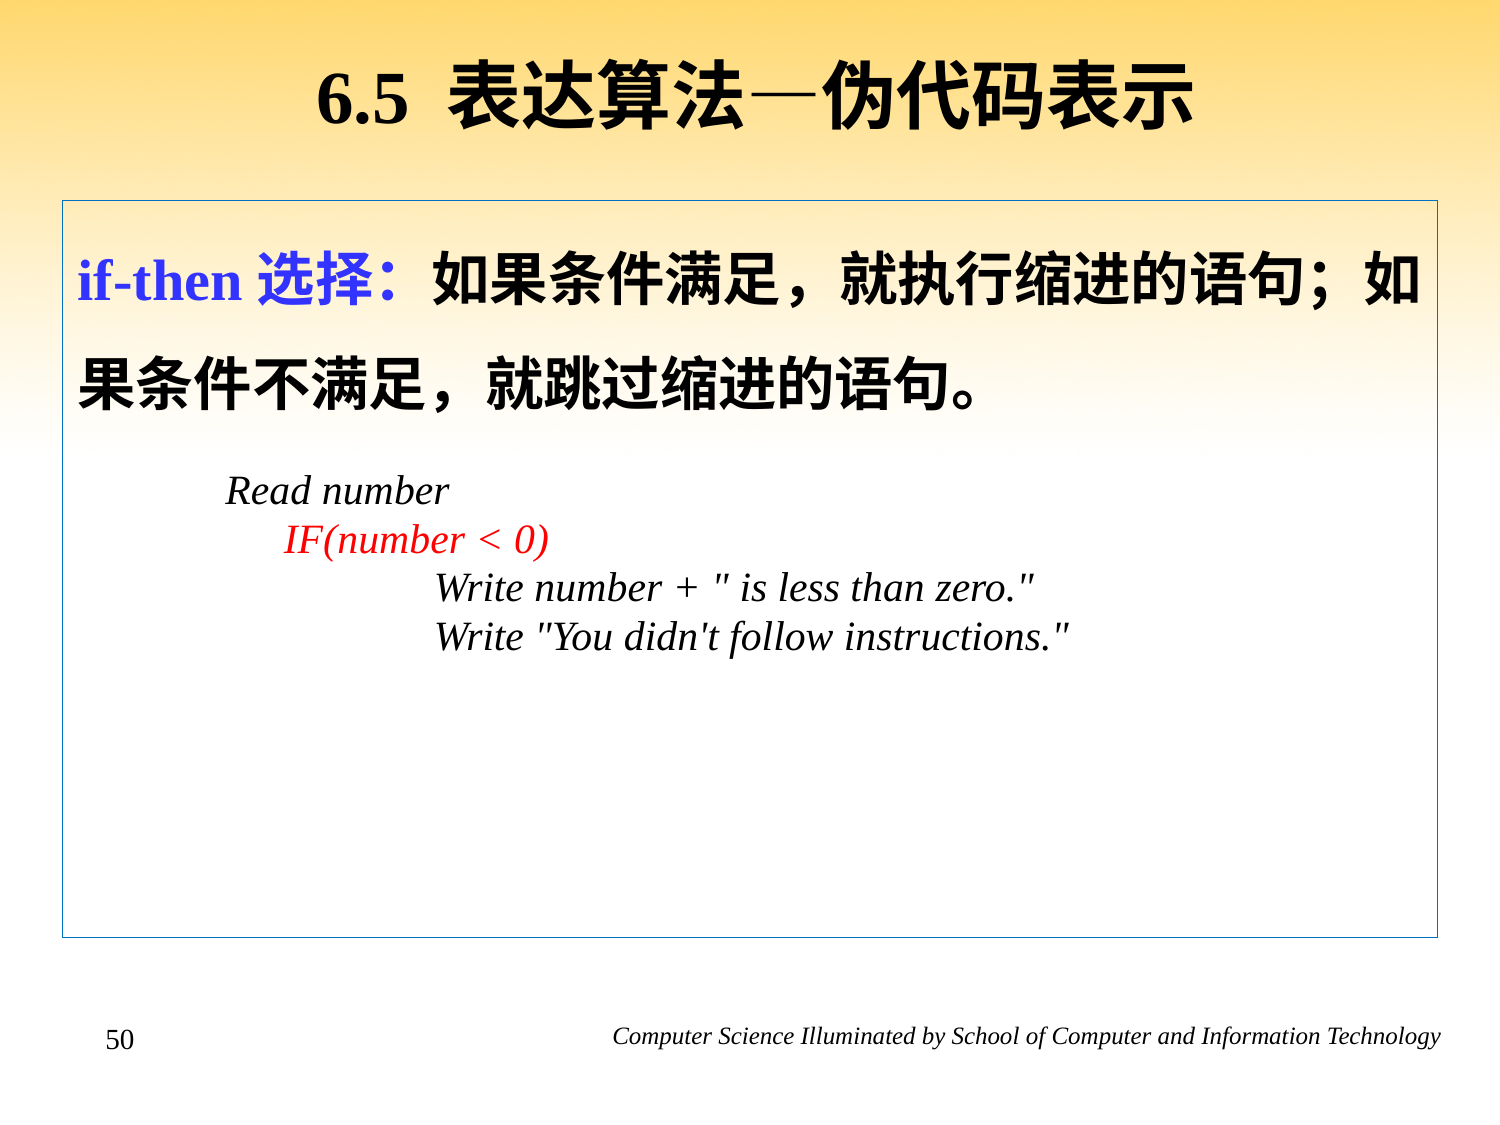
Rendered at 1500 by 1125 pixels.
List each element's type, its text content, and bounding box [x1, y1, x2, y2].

picture [0, 0, 1500, 1125]
slide_number 50 [75, 1012, 150, 1066]
title 6.5 表达算法—伪代码表示 [50, 0, 1463, 188]
list if-then选择：如果条件满足，就执行缩进的语句；如果条件不满足，就跳过缩进的语句。 Read number IF(number < 0) Write number + " is less than zero." Write "You didn't follow instructions." [62, 200, 1438, 938]
